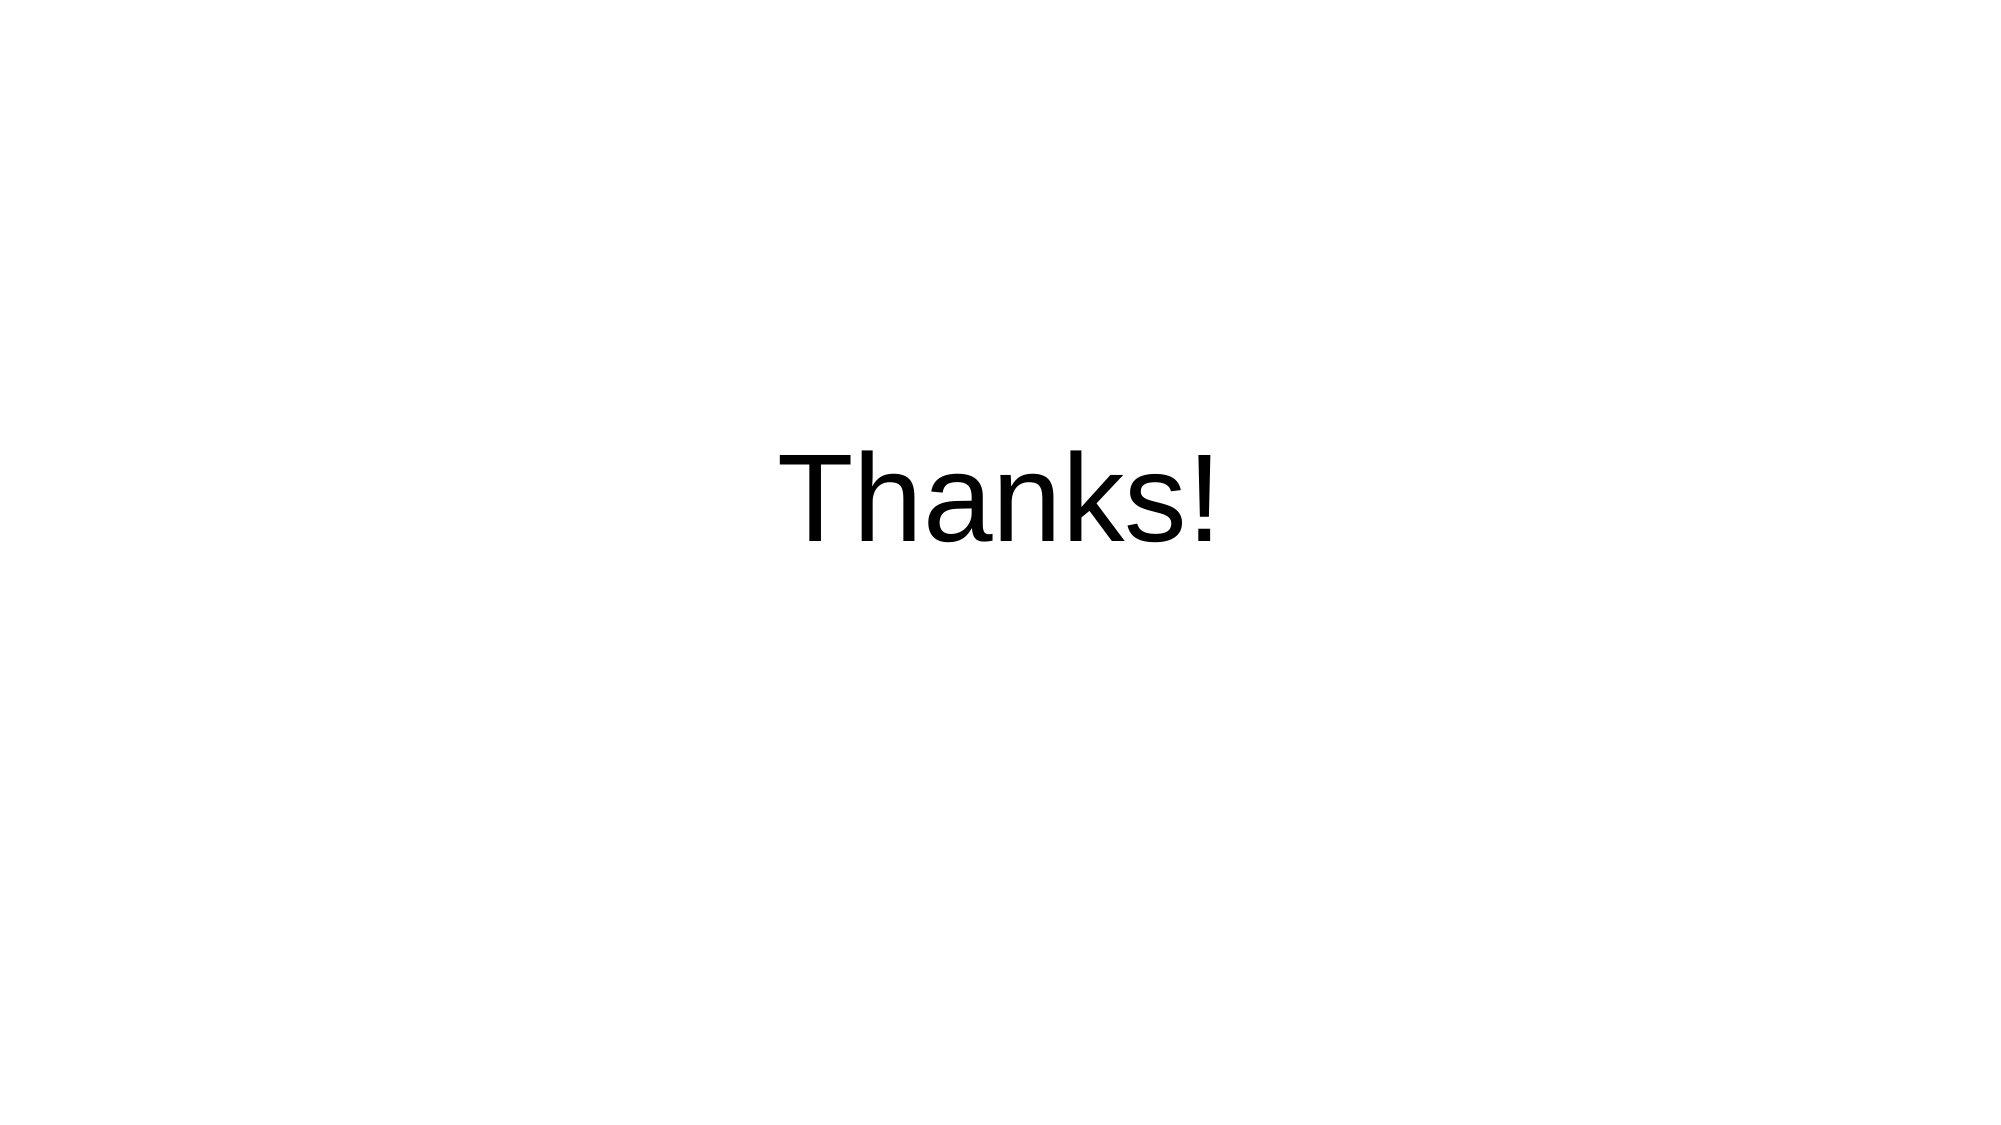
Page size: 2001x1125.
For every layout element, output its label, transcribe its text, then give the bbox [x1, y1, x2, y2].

title Thanks! [249, 184, 1750, 576]
